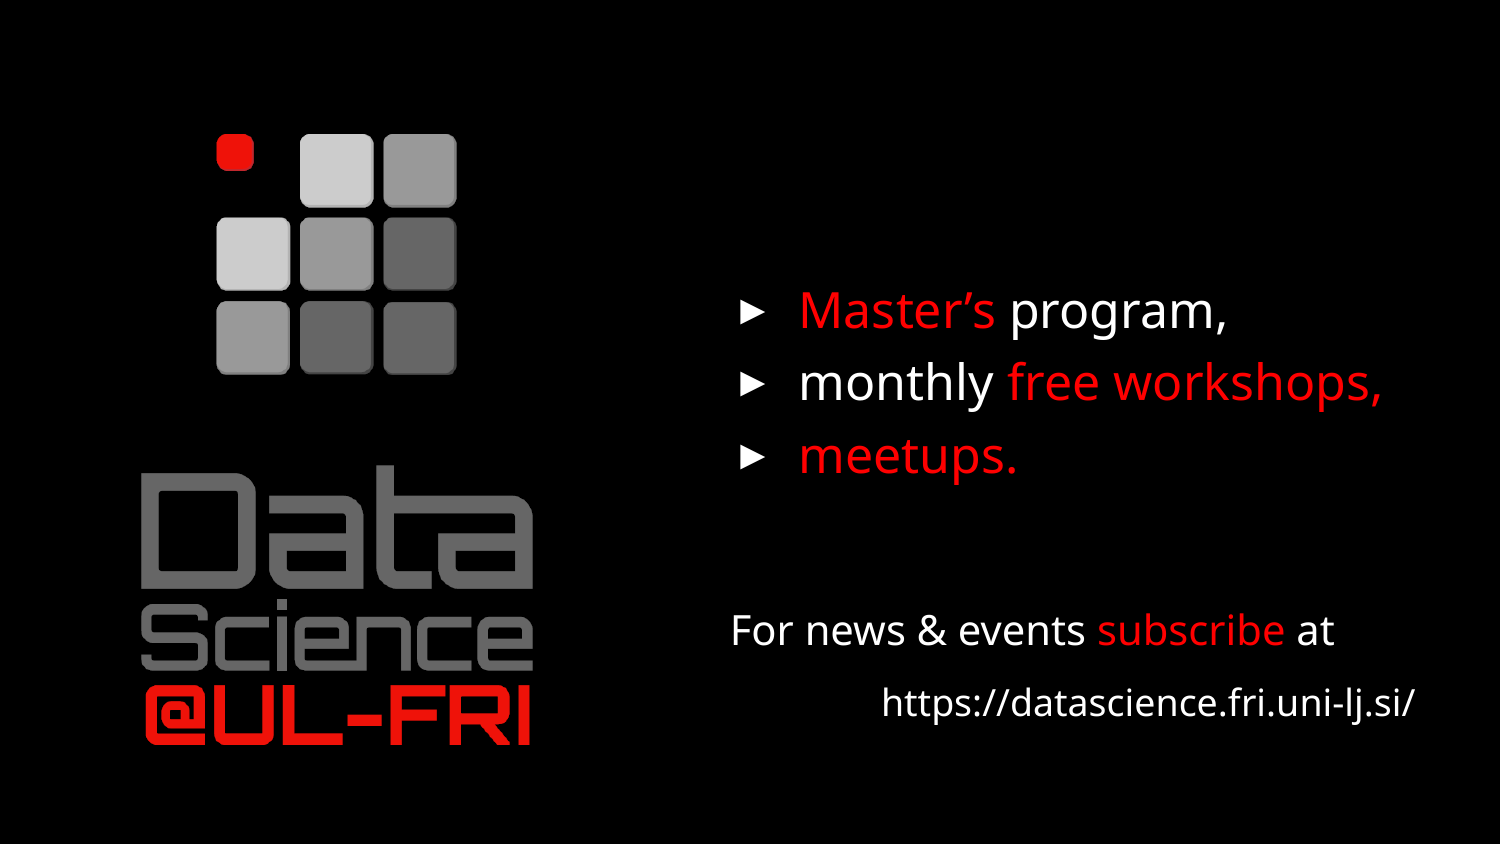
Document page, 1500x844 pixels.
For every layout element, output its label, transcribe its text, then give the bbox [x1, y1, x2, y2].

picture [0, 110, 661, 763]
text_box For news & events subscribe at [698, 596, 1358, 661]
text_box Master’s program, monthly free workshops, meetups. [709, 270, 1445, 538]
text_box https://datascience.fri.uni-lj.si/ [866, 671, 1431, 732]
